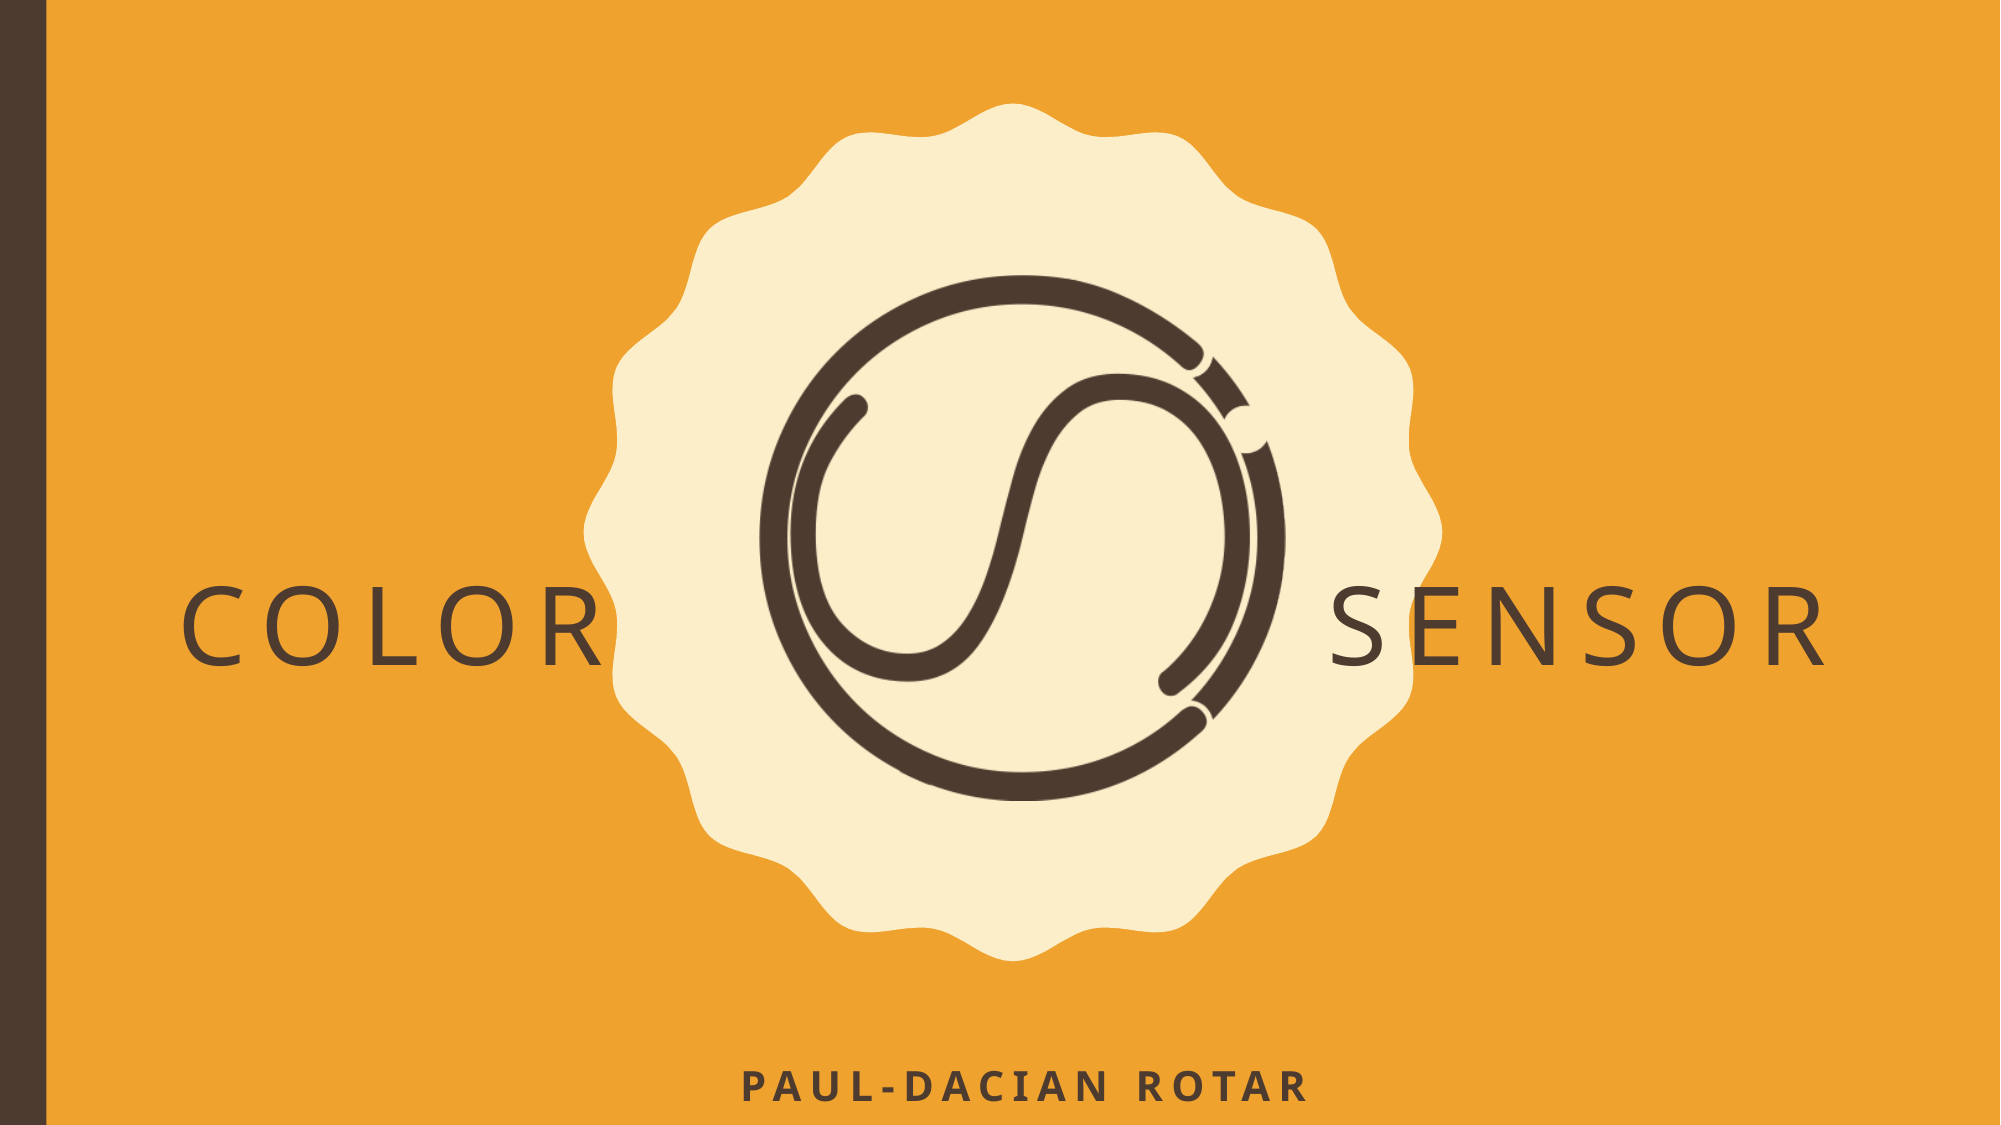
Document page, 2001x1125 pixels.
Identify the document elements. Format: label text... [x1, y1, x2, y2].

title Color Sensor [45, 187, 2000, 888]
picture [759, 275, 1286, 801]
subtitle Paul-Dacian Rotar [363, 1052, 1684, 1125]
